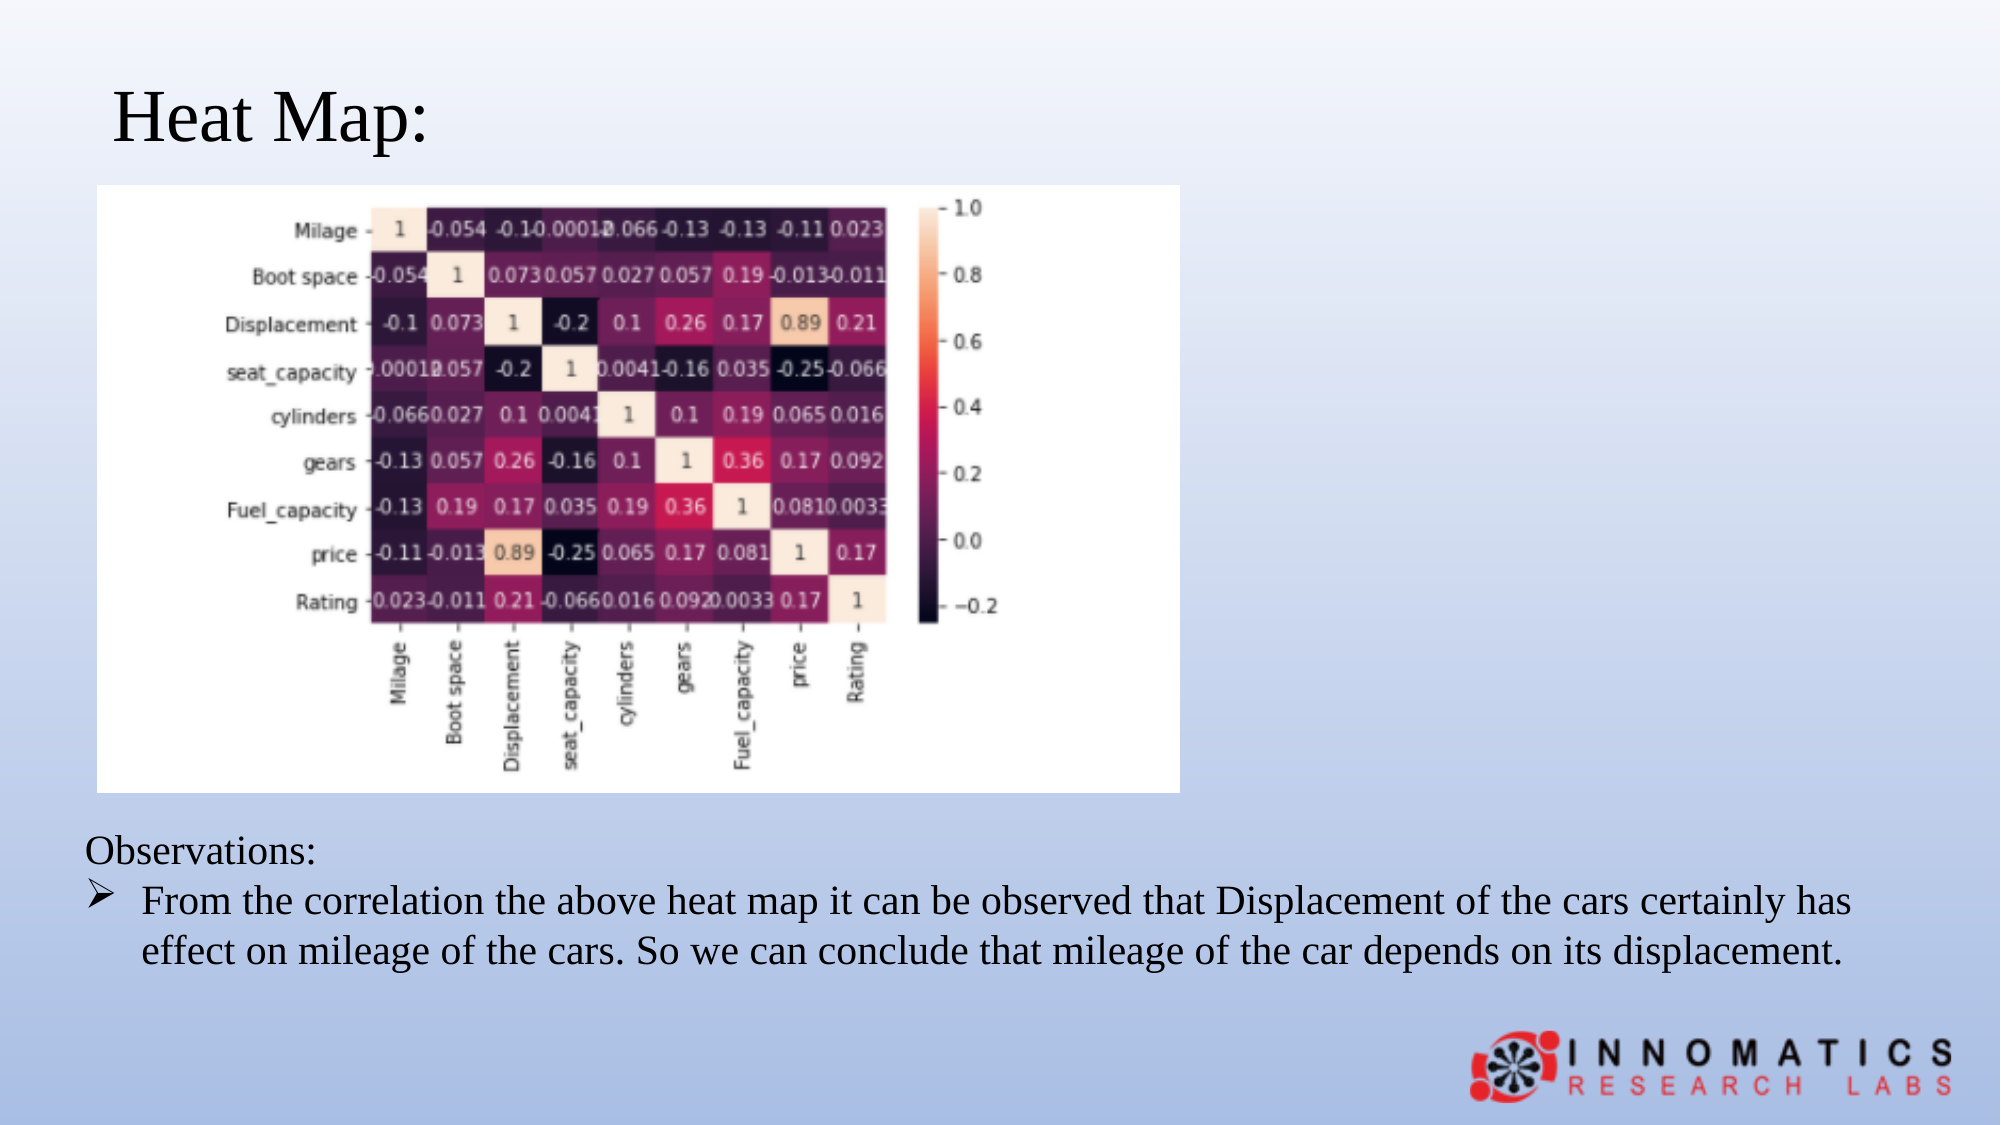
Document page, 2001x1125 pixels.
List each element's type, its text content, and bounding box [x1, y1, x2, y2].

picture [1445, 1014, 1975, 1125]
picture [96, 184, 1180, 793]
text_box Observations: From the correlation the above heat map it can be observed that Displacement of the cars certainly has effect on mileage of the cars. So we can conclude that mileage of the car depends on its displacement. [69, 815, 1930, 981]
text_box Heat Map: [97, 58, 518, 164]
